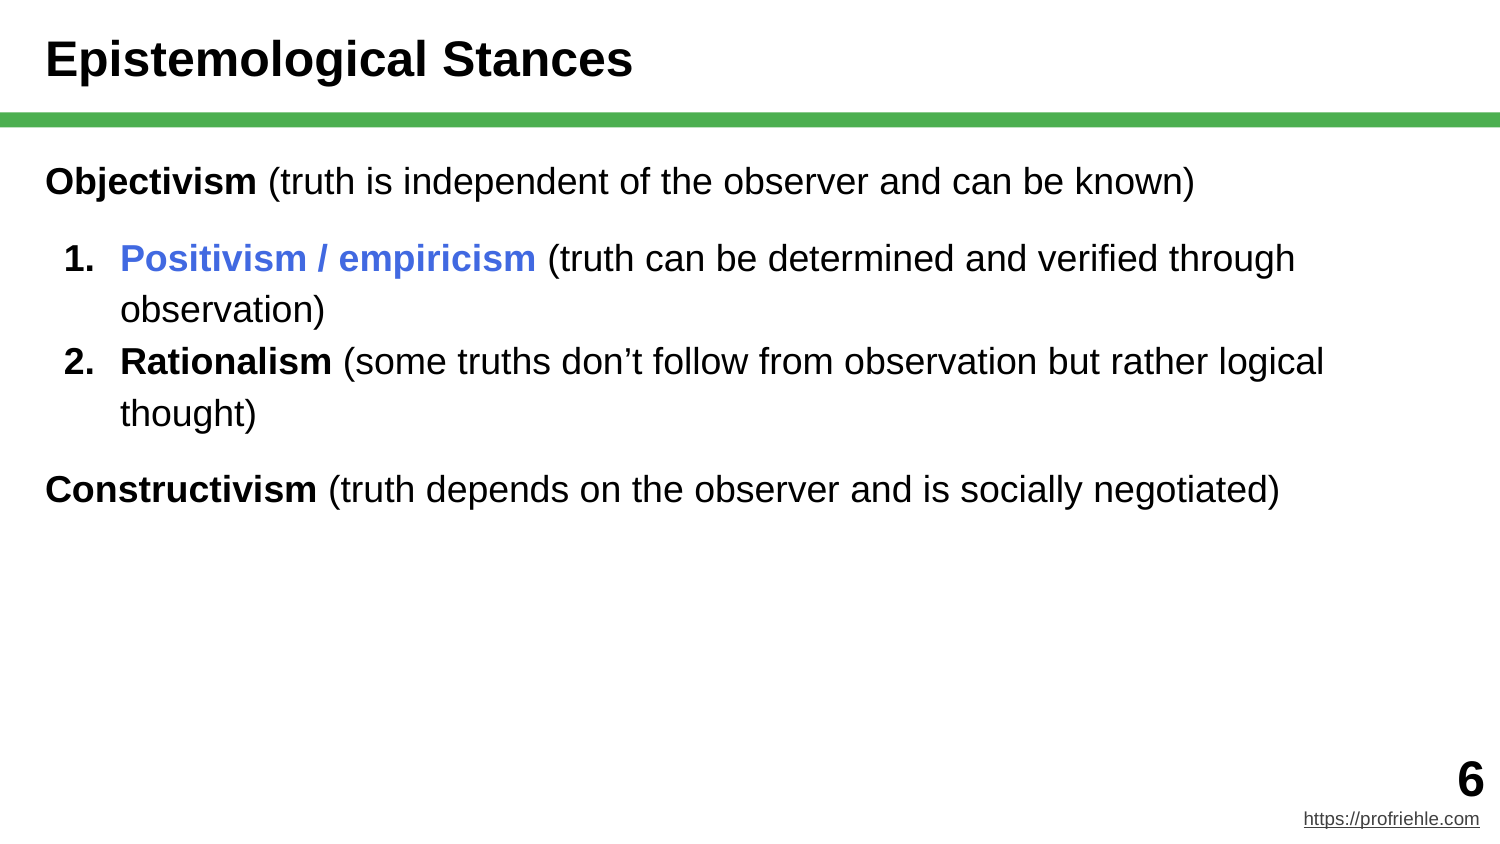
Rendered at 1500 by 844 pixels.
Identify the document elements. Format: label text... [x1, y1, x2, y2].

title Epistemological Stances [0, 0, 1500, 113]
slide_number ‹#› https://profriehle.com [1200, 724, 1500, 844]
list Objectivism (truth is independent of the observer and can be known) Positivism / empiricism (truth can be determined and verified through observation) Rationalism (some truths don’t follow from observation but rather logical thought) Constructivism (truth depends on the observer and is socially negotiated) [45, 150, 1455, 825]
